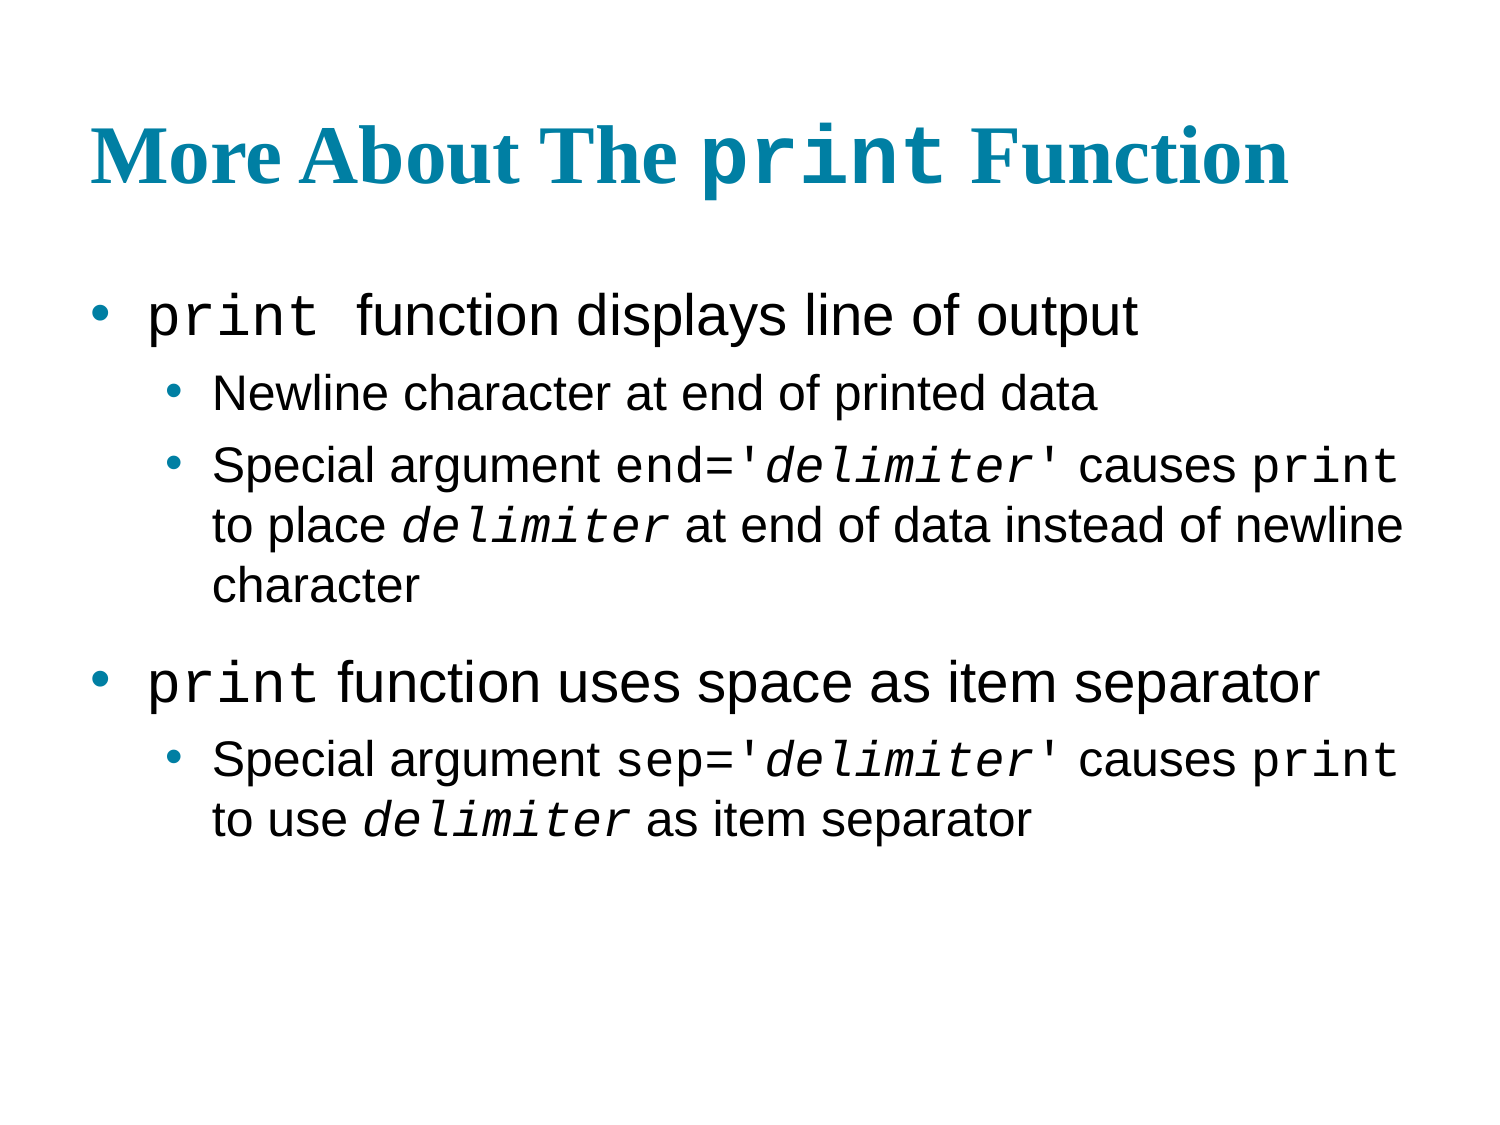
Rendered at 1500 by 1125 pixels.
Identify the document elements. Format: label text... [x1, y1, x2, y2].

title More About The print Function [75, 35, 1425, 216]
list print function displays line of output Newline character at end of printed data Special argument end='delimiter' causes print to place delimiter at end of data instead of newline character print function uses space as item separator Special argument sep='delimiter' causes print to use delimiter as item separator [75, 262, 1425, 989]
